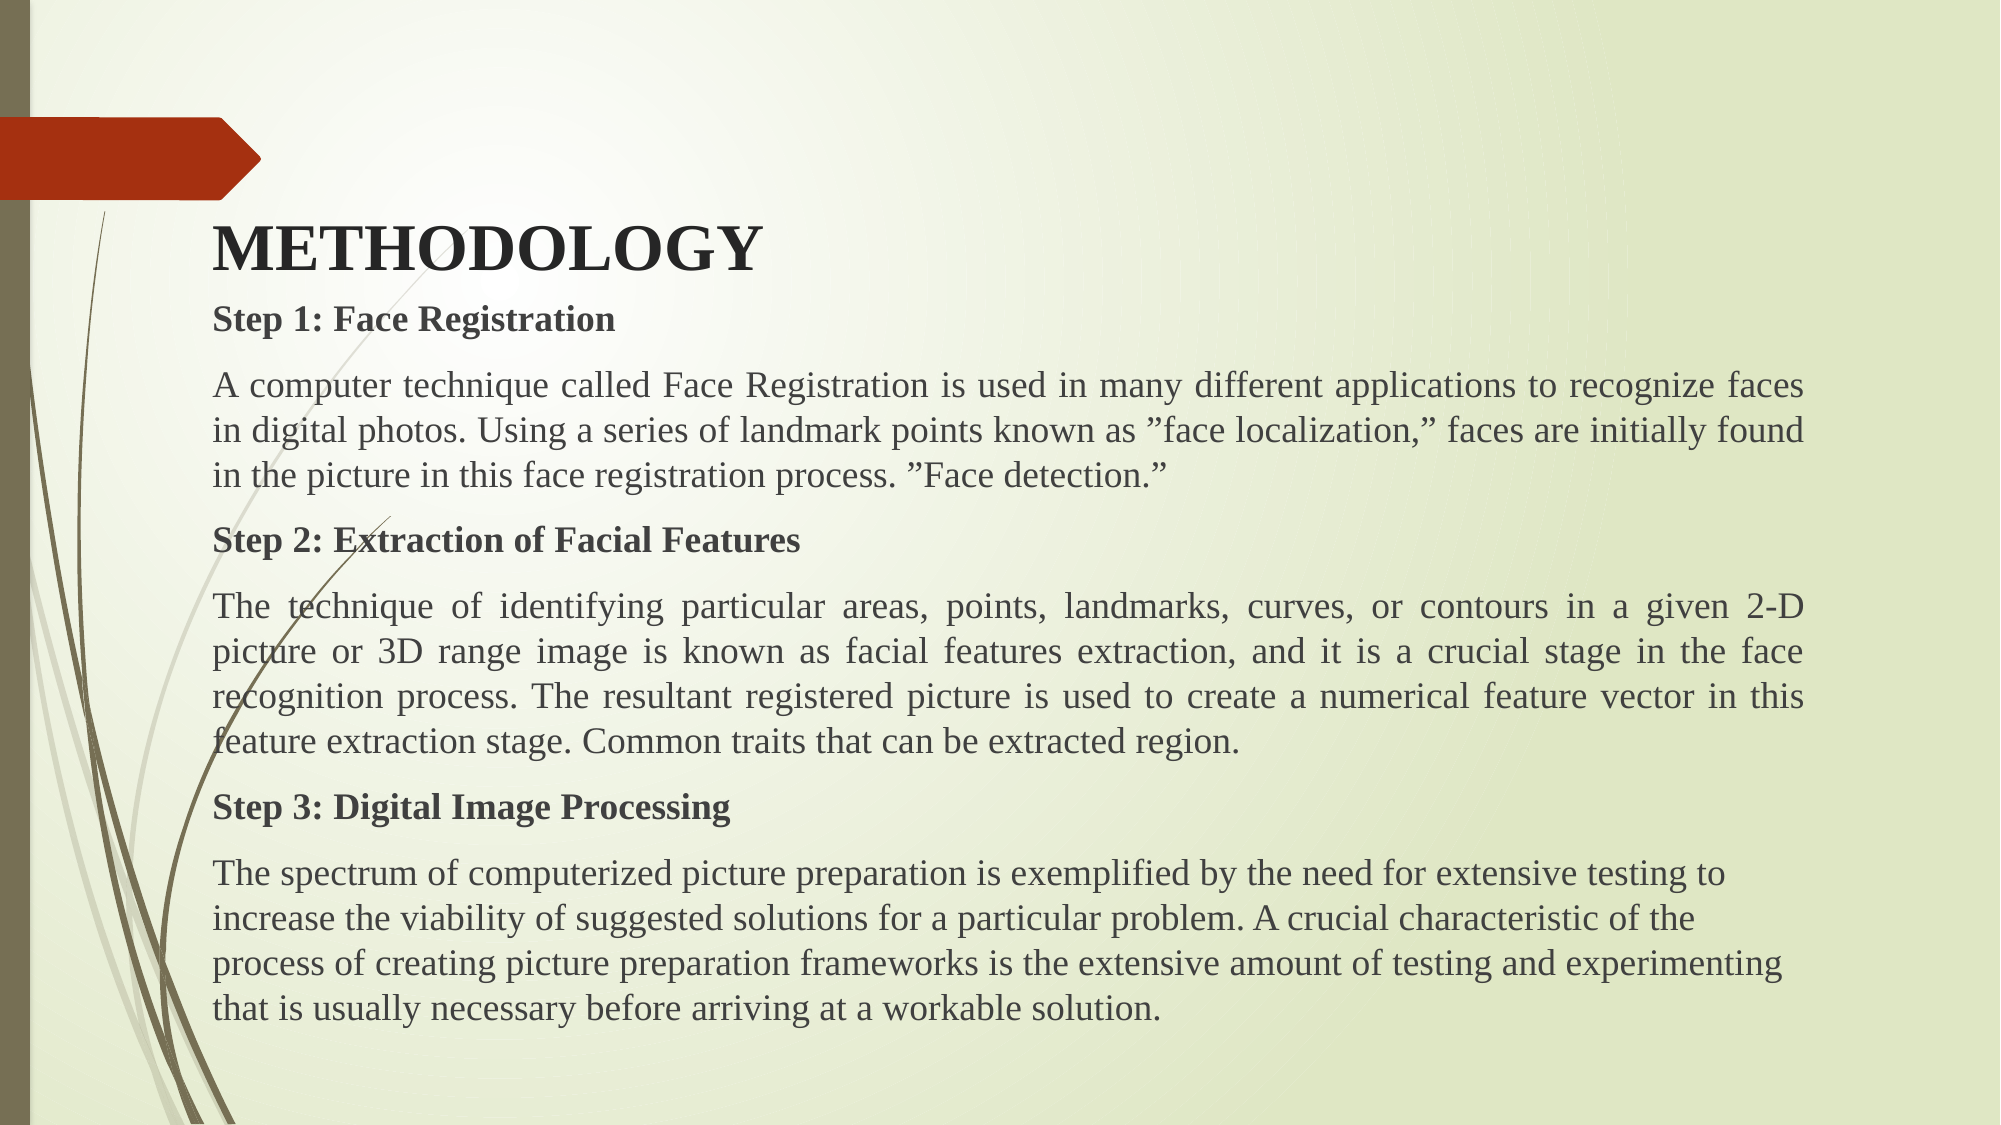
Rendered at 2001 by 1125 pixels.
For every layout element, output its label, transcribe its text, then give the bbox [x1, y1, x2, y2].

list Step 1: Face Registration A computer technique called Face Registration is used in many different applications to recognize faces in digital photos. Using a series of landmark points known as ”face localization,” faces are initially found in the picture in this face registration process. ”Face detection.” Step 2: Extraction of Facial Features The technique of identifying particular areas, points, landmarks, curves, or contours in a given 2-D picture or 3D range image is known as facial features extraction, and it is a crucial stage in the face recognition process. The resultant registered picture is used to create a numerical feature vector in this feature extraction stage. Common traits that can be extracted region. Step 3: Digital Image Processing The spectrum of computerized picture preparation is exemplified by the need for extensive testing to increase the viability of suggested solutions for a particular problem. A crucial characteristic of the process of creating picture preparation frameworks is the extensive amount of testing and experimenting that is usually necessary before arriving at a workable solution. [197, 286, 1822, 917]
title METHODOLOGY [197, 195, 1887, 303]
